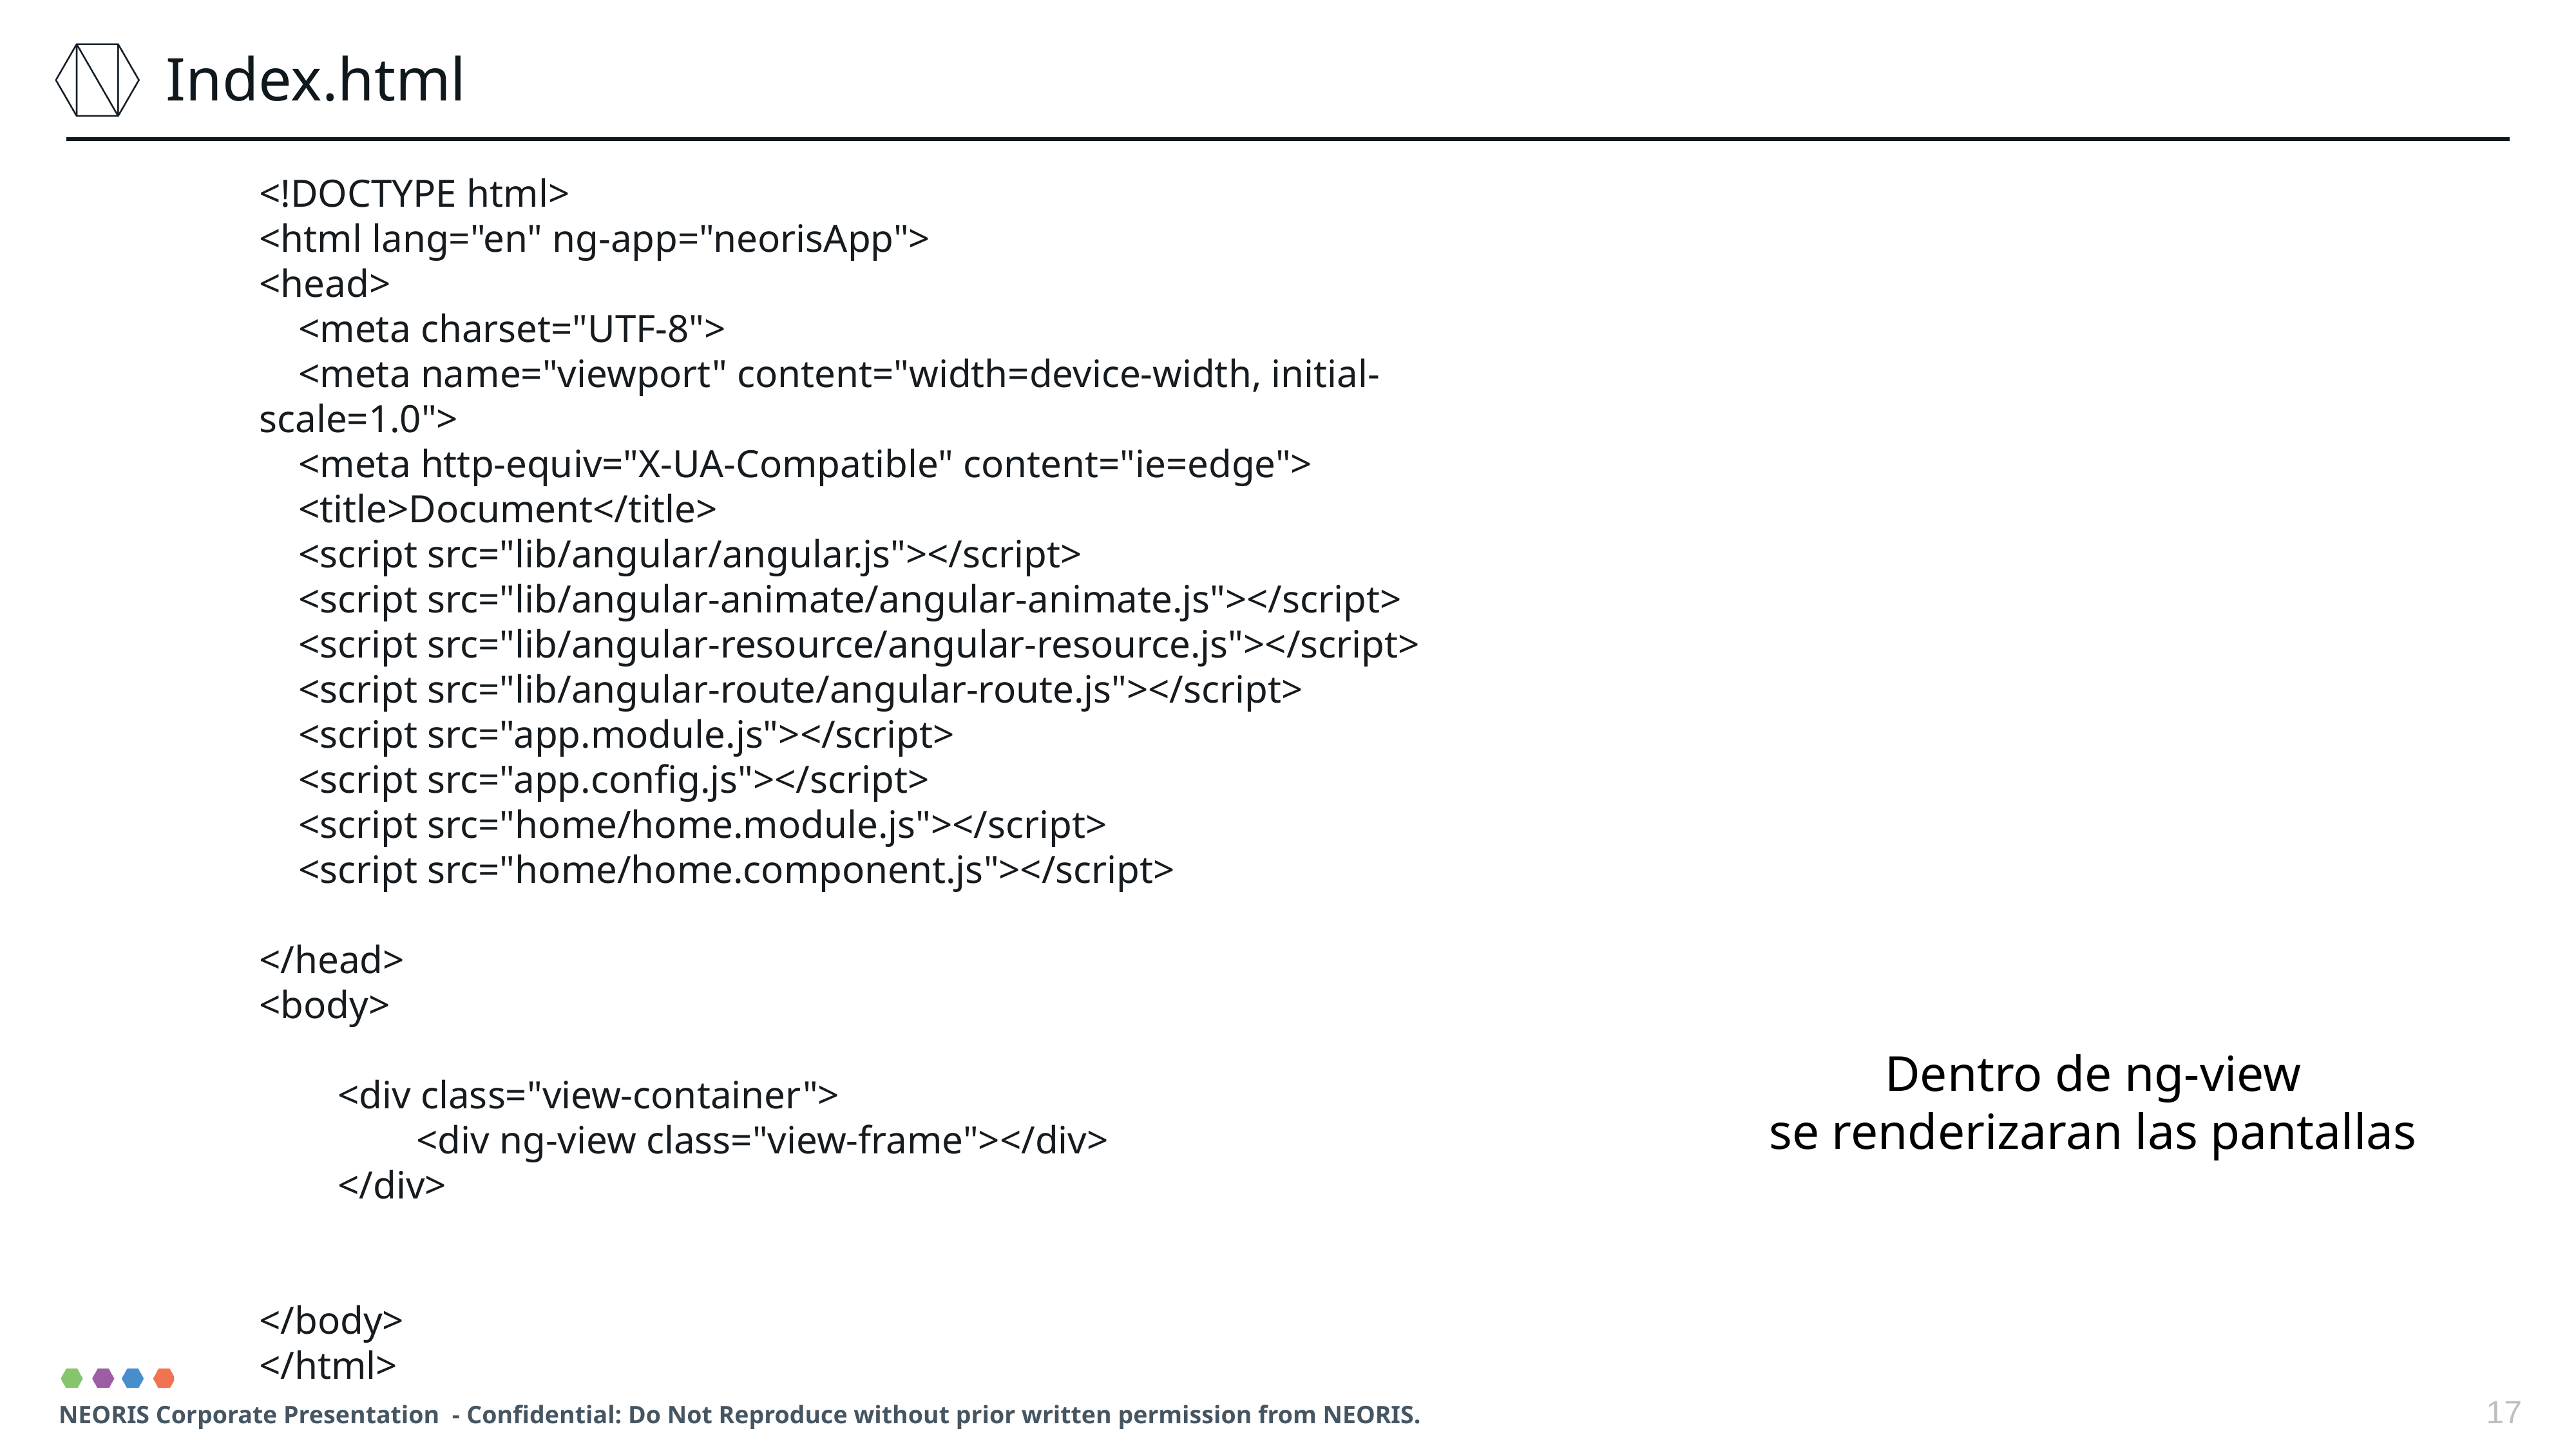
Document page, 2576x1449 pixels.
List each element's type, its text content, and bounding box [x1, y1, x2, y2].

text_box <!DOCTYPE html> <html lang="en" ng-app="neorisApp"> <head> <meta charset="UTF-8"> <meta name="viewport" content="width=device-width, initial-scale=1.0"> <meta http-equiv="X-UA-Compatible" content="ie=edge"> <title>Document</title> <script src="lib/angular/angular.js"></script> <script src="lib/angular-animate/angular-animate.js"></script> <script src="lib/angular-resource/angular-resource.js"></script> <script src="lib/angular-route/angular-route.js"></script> <script src="app.module.js"></script> <script src="app.config.js"></script> <script src="home/home.module.js"></script> <script src="home/home.component.js"></script> </head> <body> <div class="view-container"> <div ng-view class="view-frame"></div> </div> </body> </html> [249, 164, 1538, 1392]
picture [53, 41, 142, 119]
list Index.html [157, 37, 2510, 132]
text_box Dentro de ng-view se renderizaran las pantallas [1763, 1037, 2423, 1164]
